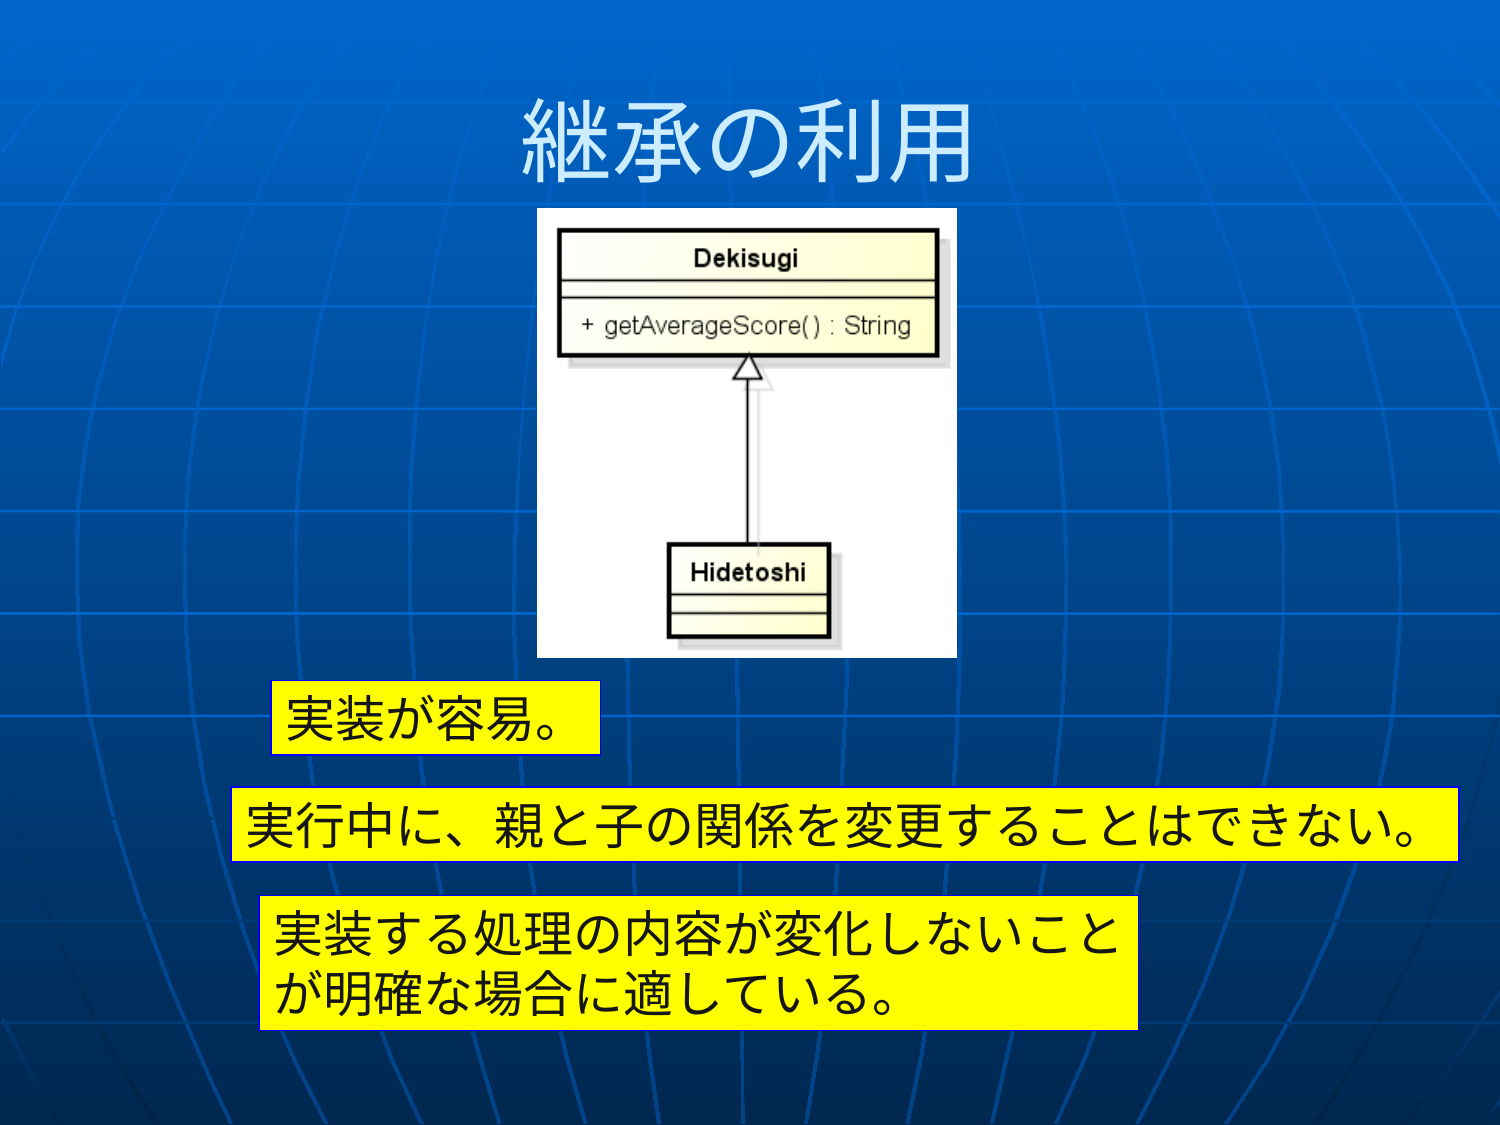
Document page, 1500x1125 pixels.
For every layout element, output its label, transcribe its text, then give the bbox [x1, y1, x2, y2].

title 継承の利用 [74, 45, 1426, 233]
text_box 実装する処理の内容が変化しないこと が明確な場合に適している。 [258, 895, 1139, 1031]
text_box 実行中に、親と子の関係を変更することはできない。 [230, 787, 1459, 862]
text_box 実装が容易。 [270, 680, 601, 756]
picture [537, 207, 957, 659]
